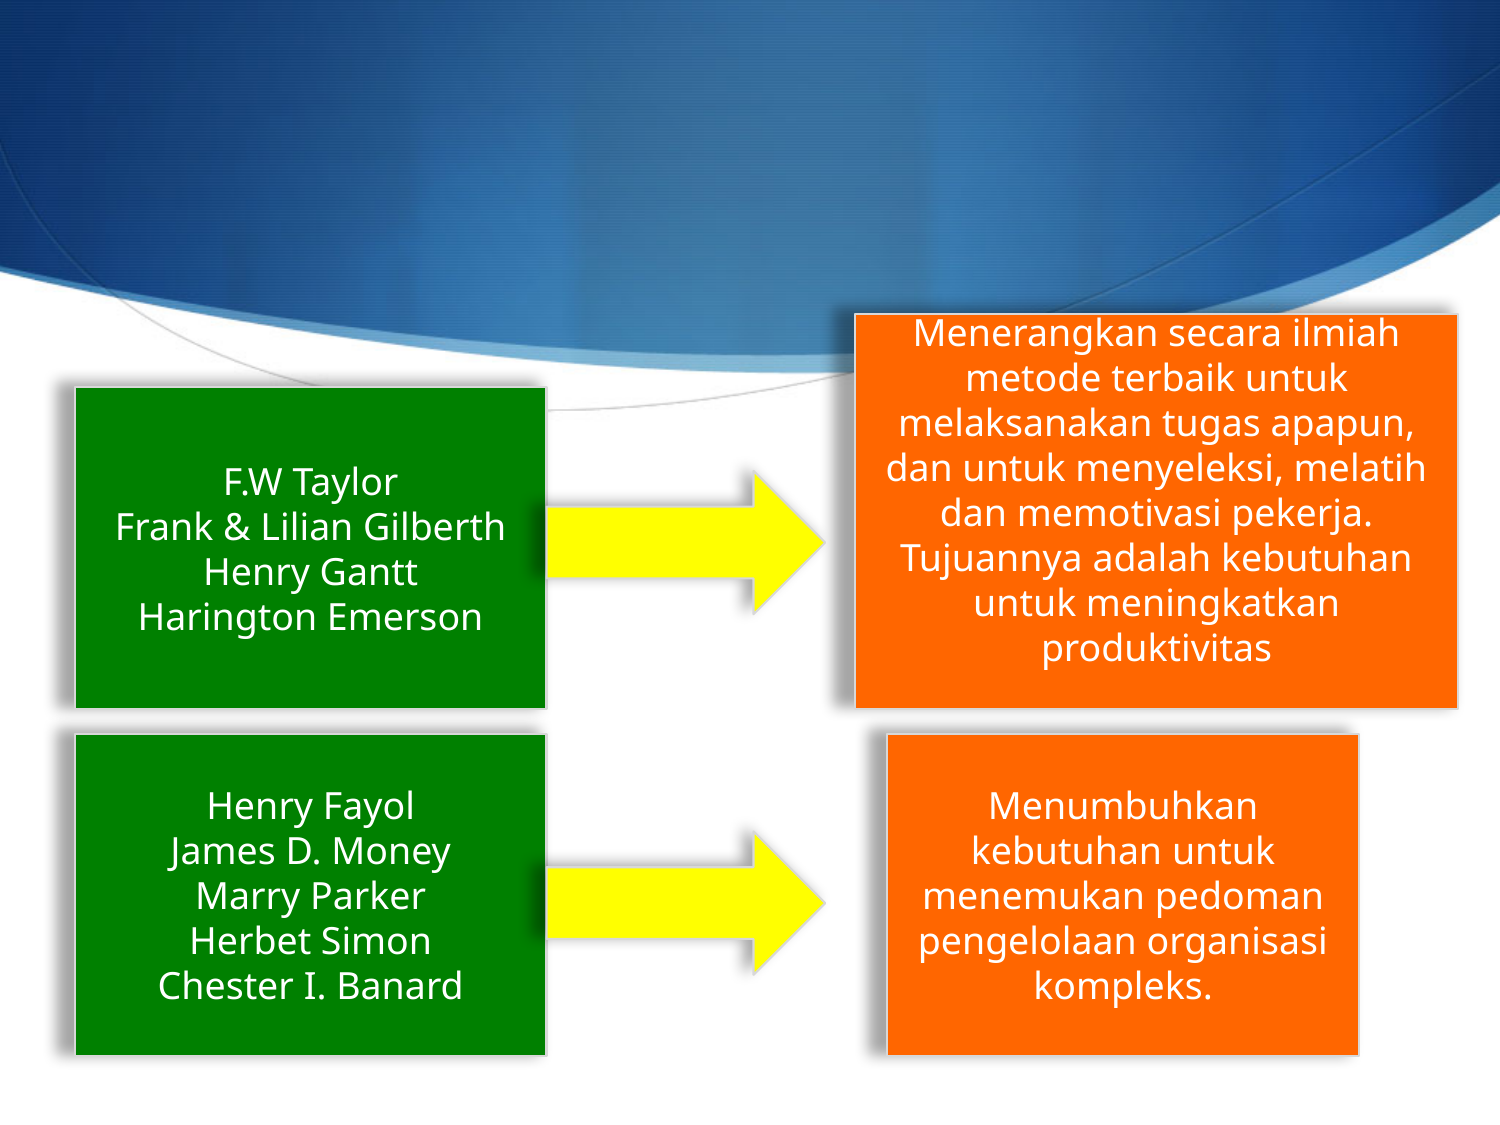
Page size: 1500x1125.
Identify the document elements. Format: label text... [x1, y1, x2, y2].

picture [0, 0, 1500, 1125]
text_box [545, 469, 826, 616]
text_box Henry Fayol James D. Money Marry Parker Herbet Simon Chester I. Banard [74, 733, 548, 1057]
text_box F.W Taylor Frank & Lilian Gilberth Henry Gantt Harington Emerson [74, 386, 548, 710]
text_box Menerangkan secara ilmiah metode terbaik untuk melaksanakan tugas apapun, dan untuk menyeleksi, melatih dan memotivasi pekerja. Tujuannya adalah kebutuhan untuk meningkatkan produktivitas [854, 313, 1459, 710]
text_box [545, 830, 826, 976]
text_box Menumbuhkan kebutuhan untuk menemukan pedoman pengelolaan organisasi kompleks. [886, 733, 1360, 1057]
